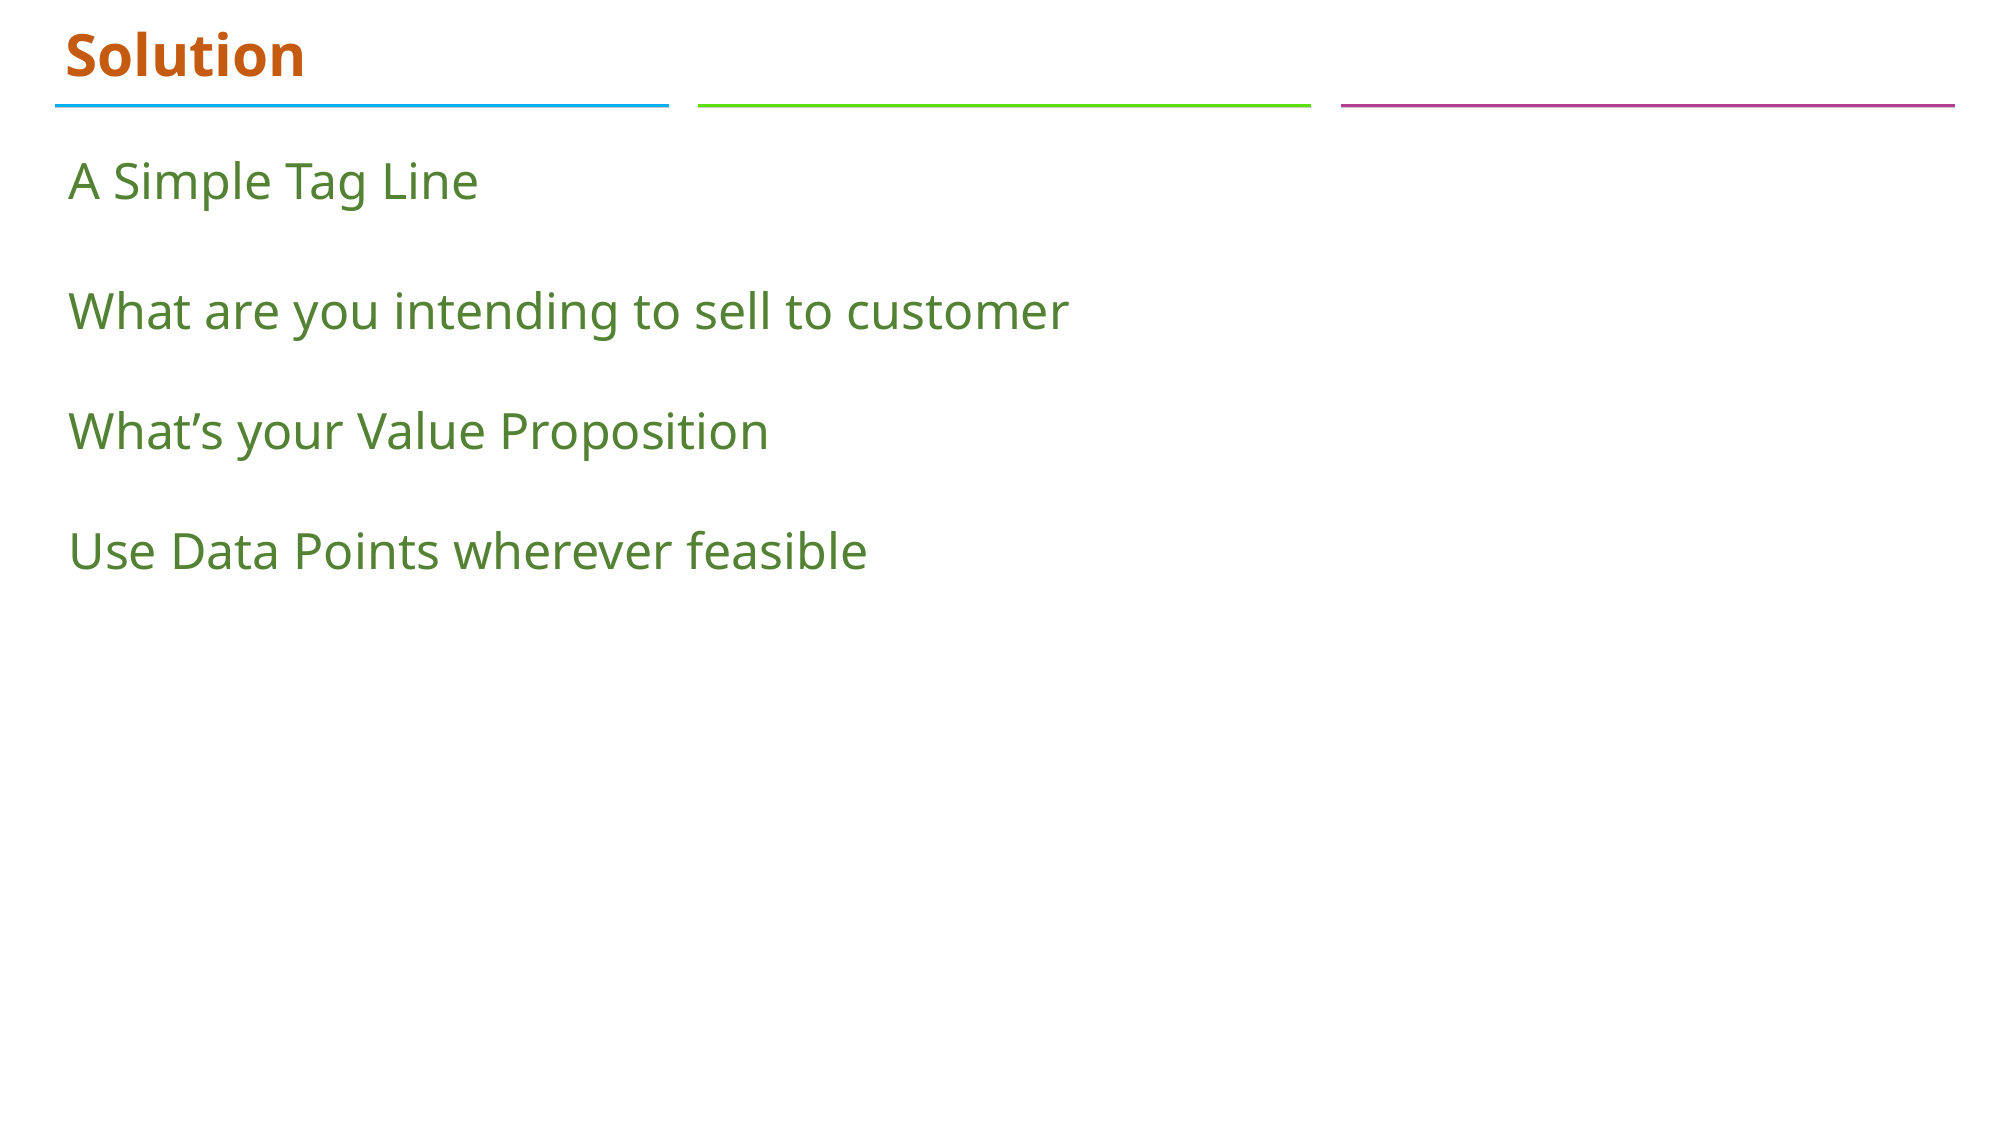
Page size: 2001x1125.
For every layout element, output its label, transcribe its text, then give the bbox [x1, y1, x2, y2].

picture [53, 104, 672, 113]
picture [696, 104, 1315, 113]
text_box A Simple Tag Line What are you intending to sell to customer What’s your Value Proposition Use Data Points wherever feasible [53, 142, 1938, 717]
text_box Solution [50, 19, 2001, 84]
picture [1338, 104, 1957, 113]
